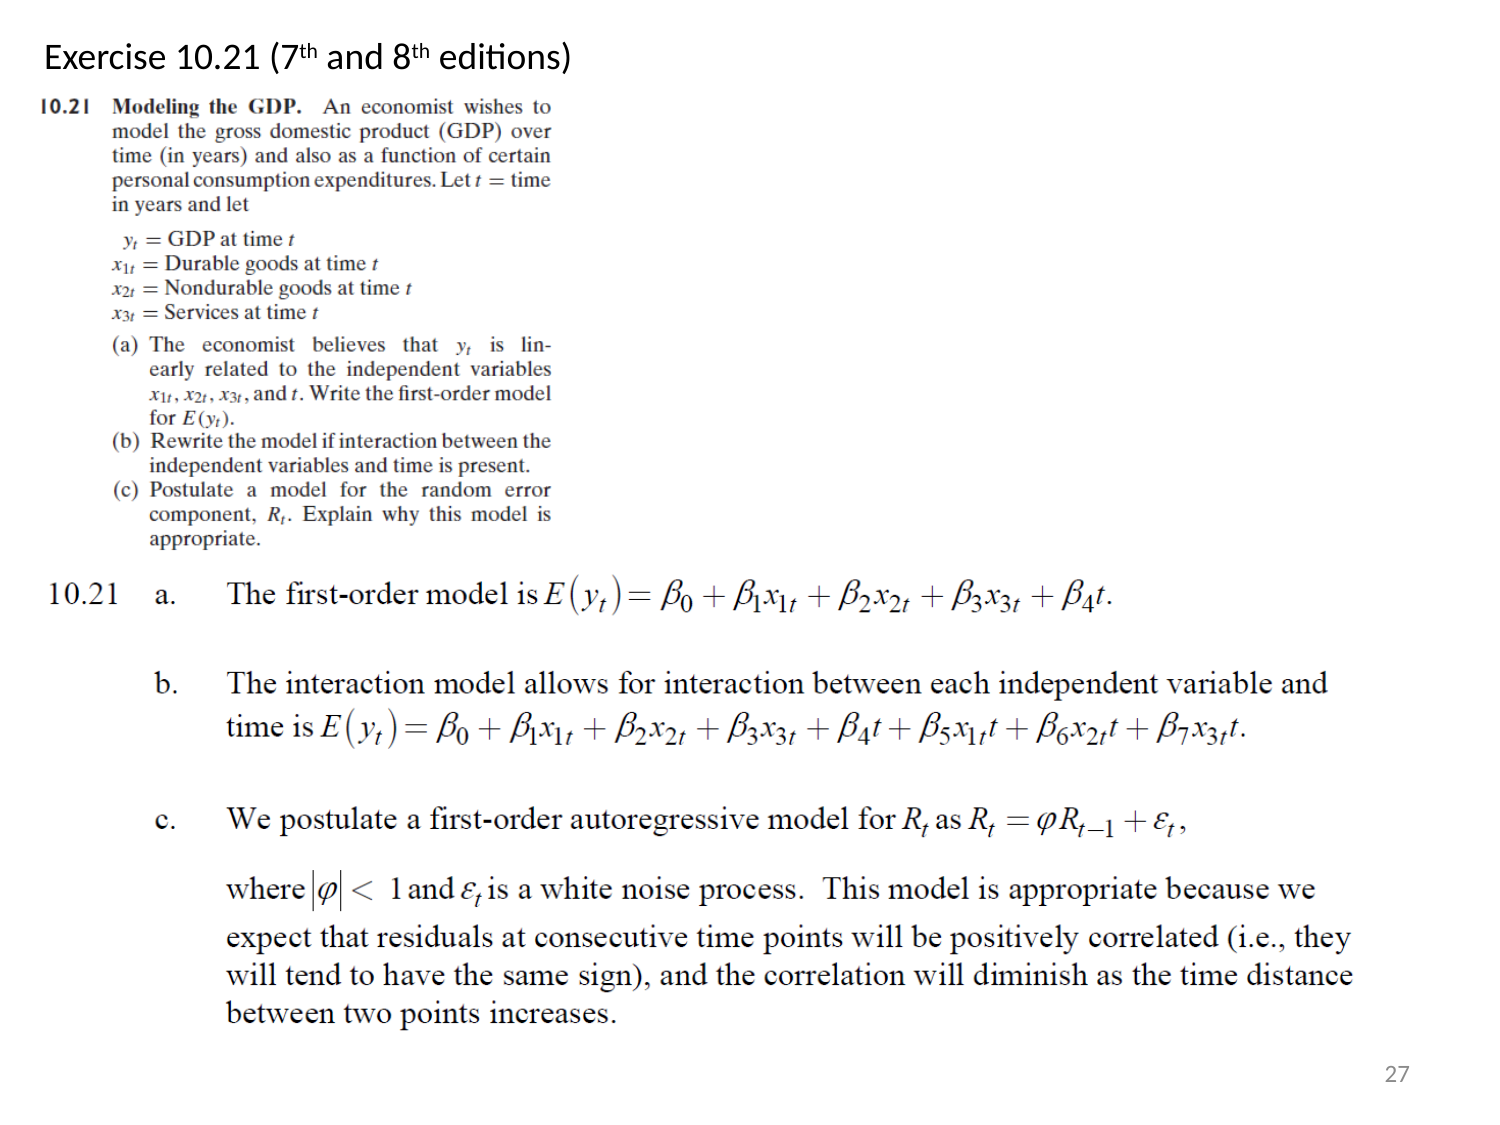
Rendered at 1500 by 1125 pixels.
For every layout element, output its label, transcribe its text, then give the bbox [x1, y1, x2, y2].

slide_number 27 [1074, 1066, 1425, 1103]
picture [27, 94, 1443, 1058]
text_box Exercise 10.21 (7th and 8th editions) [29, 24, 630, 85]
